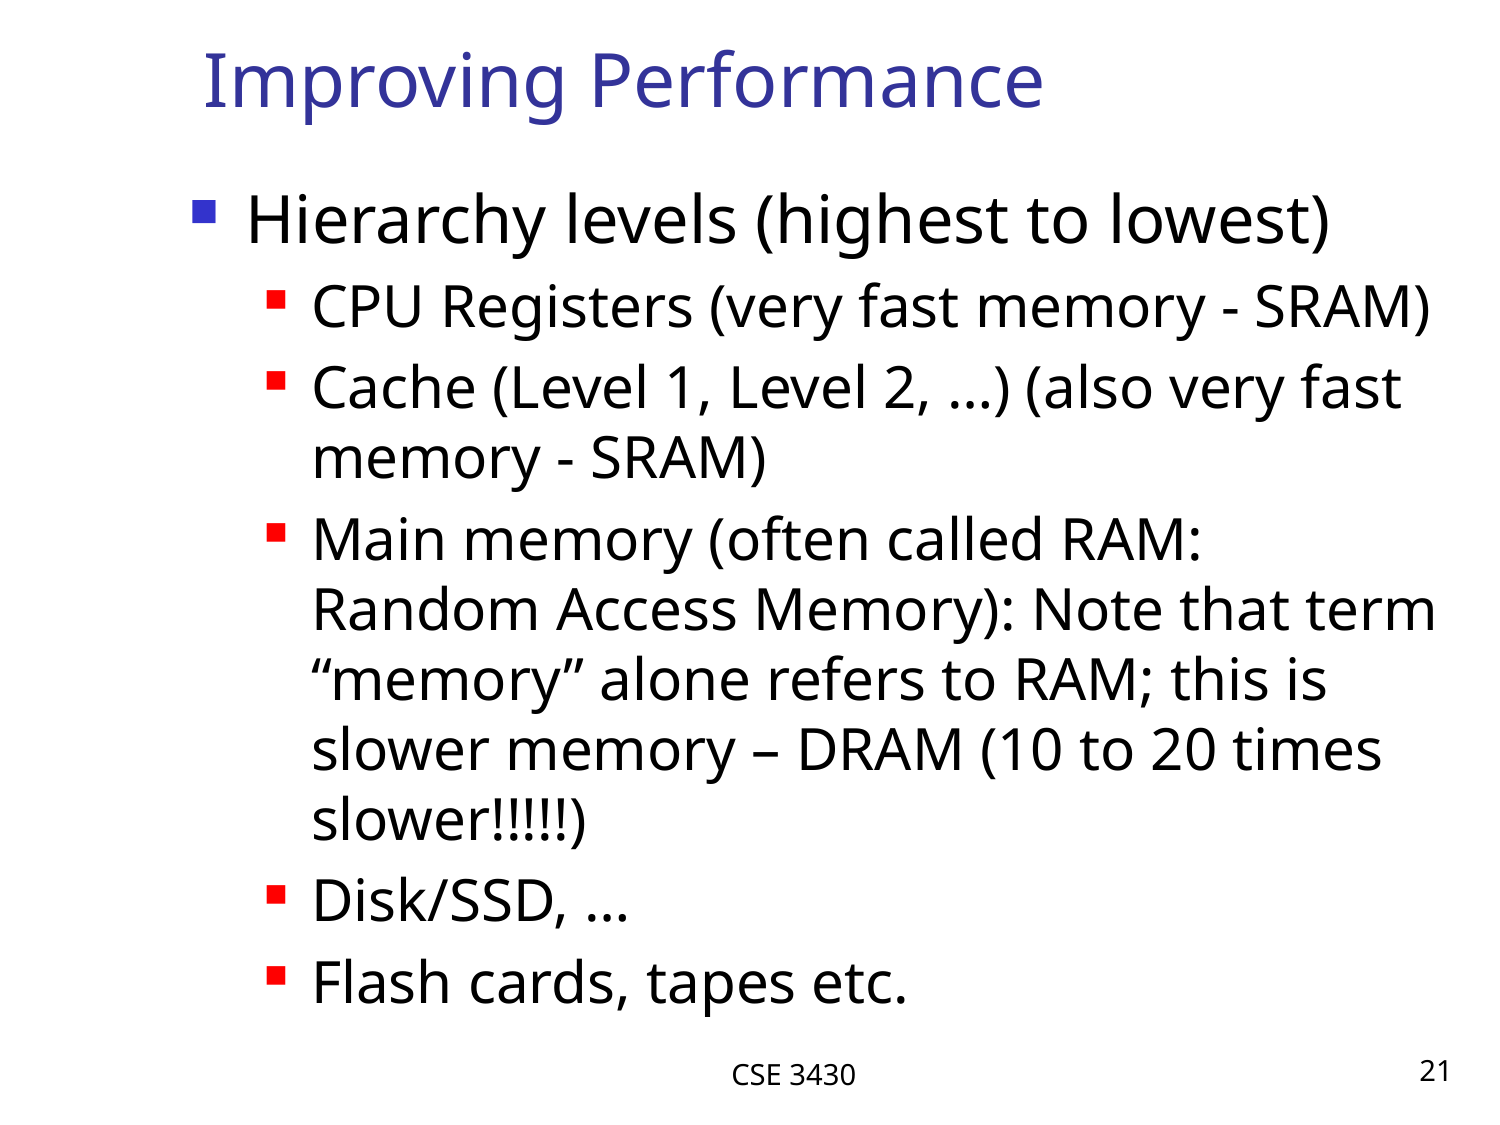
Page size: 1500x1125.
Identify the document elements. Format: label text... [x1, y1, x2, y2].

footer CSE 3430 [371, 1022, 1217, 1100]
slide_number 21 [1154, 1023, 1468, 1100]
title Improving Performance [188, 20, 1443, 130]
list Hierarchy levels (highest to lowest) CPU Registers (very fast memory - SRAM) Cache (Level 1, Level 2, …) (also very fast memory - SRAM) Main memory (often called RAM: Random Access Memory): Note that term “memory” alone refers to RAM; this is slower memory – DRAM (10 to 20 times slower!!!!!) Disk/SSD, … Flash cards, tapes etc. [174, 169, 1456, 1010]
